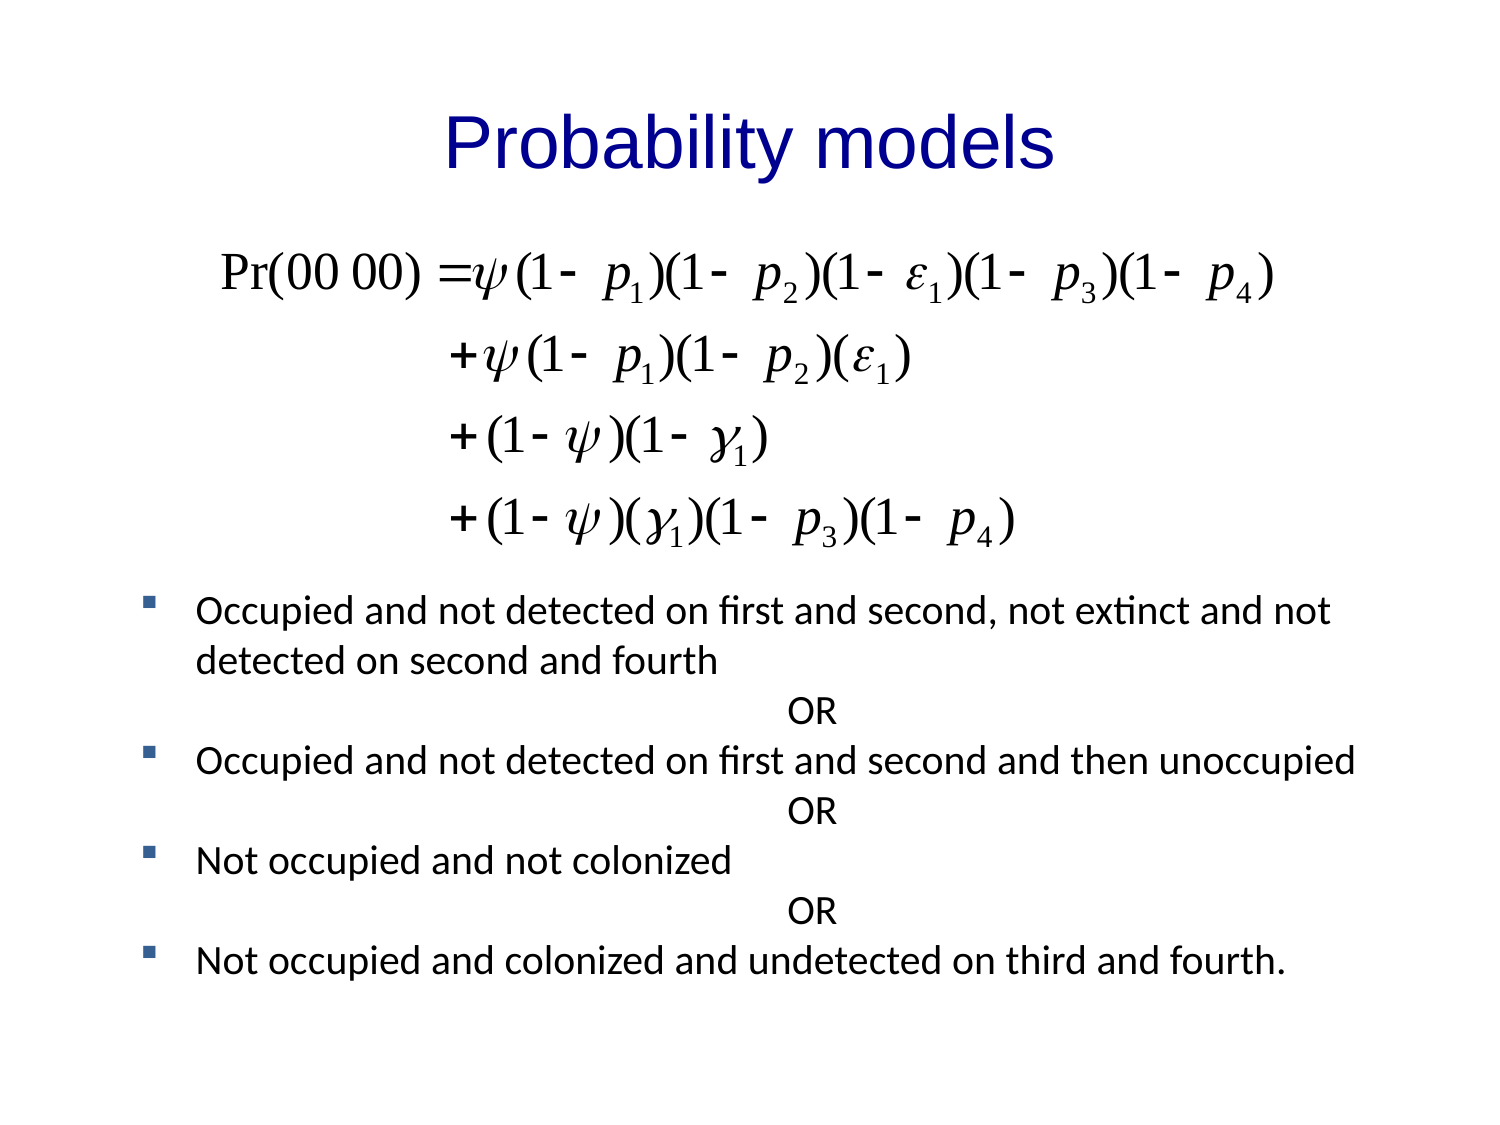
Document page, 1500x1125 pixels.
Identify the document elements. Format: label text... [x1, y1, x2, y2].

text_box Occupied and not detected on first and second, not extinct and not detected on second and fourth OR Occupied and not detected on first and second and then unoccupied OR Not occupied and not colonized OR Not occupied and colonized and undetected on third and fourth. [125, 575, 1500, 1050]
title Probability models [75, 45, 1425, 233]
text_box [212, 237, 1285, 560]
